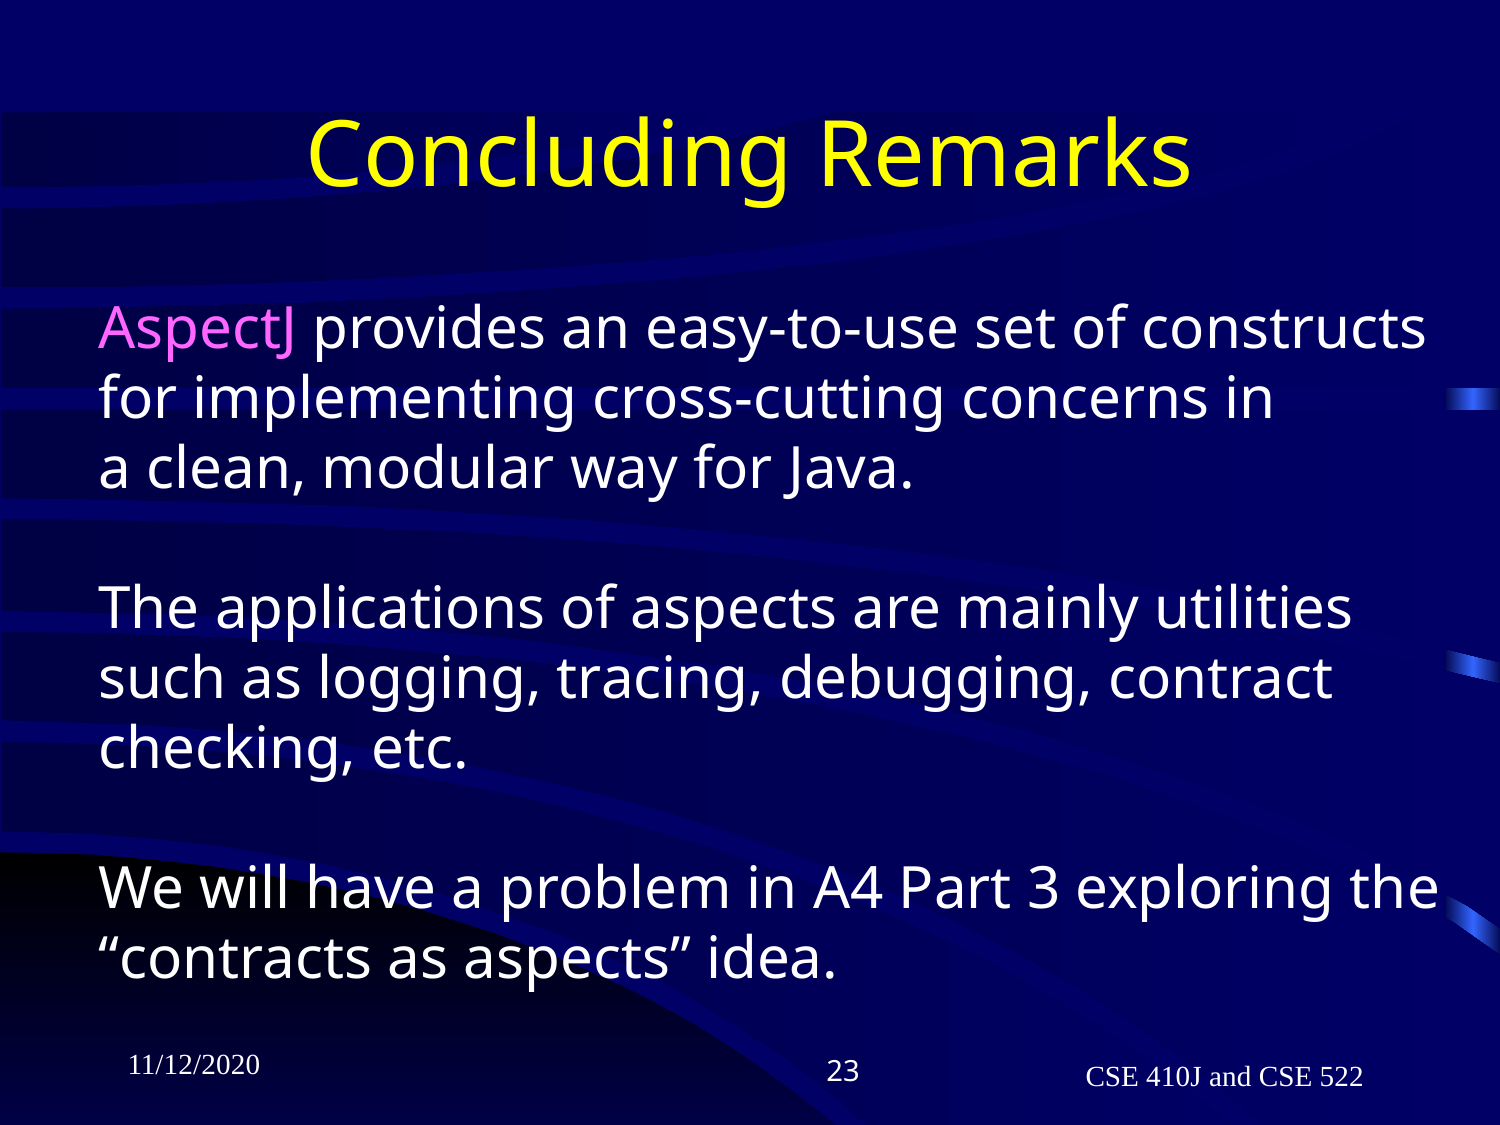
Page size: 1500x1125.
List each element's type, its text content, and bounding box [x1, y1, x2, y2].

slide_number 23 [562, 1024, 876, 1101]
text_box AspectJ provides an easy-to-use set of constructs for implementing cross-cutting concerns in a clean, modular way for Java. The applications of aspects are mainly utilities such as logging, tracing, debugging, contract checking, etc. We will have a problem in A4 Part 3 exploring the “contracts as aspects” idea. [83, 282, 1455, 998]
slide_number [112, 1012, 426, 1088]
title Concluding Remarks [112, 55, 1388, 244]
footer CSE 410J and CSE 522 [987, 1024, 1463, 1101]
